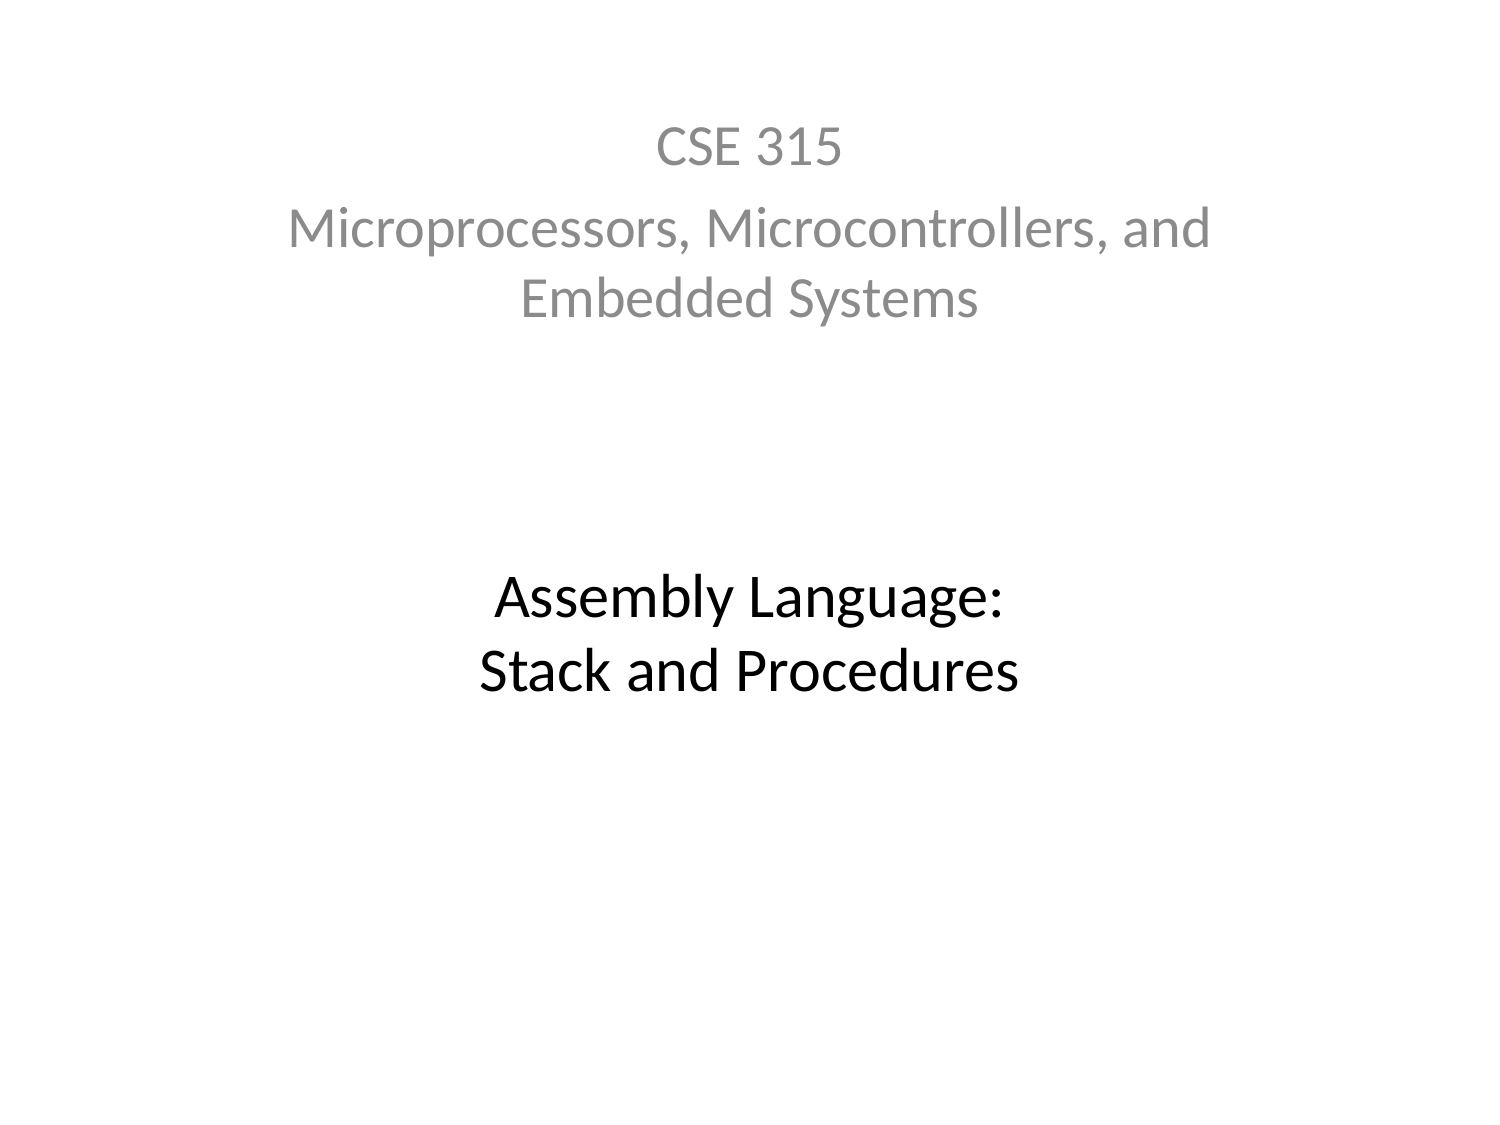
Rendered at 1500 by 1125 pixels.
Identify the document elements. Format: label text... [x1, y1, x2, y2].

subtitle CSE 315 Microprocessors, Microcontrollers, and Embedded Systems [225, 99, 1275, 225]
title Assembly Language: Stack and Procedures [112, 546, 1388, 788]
